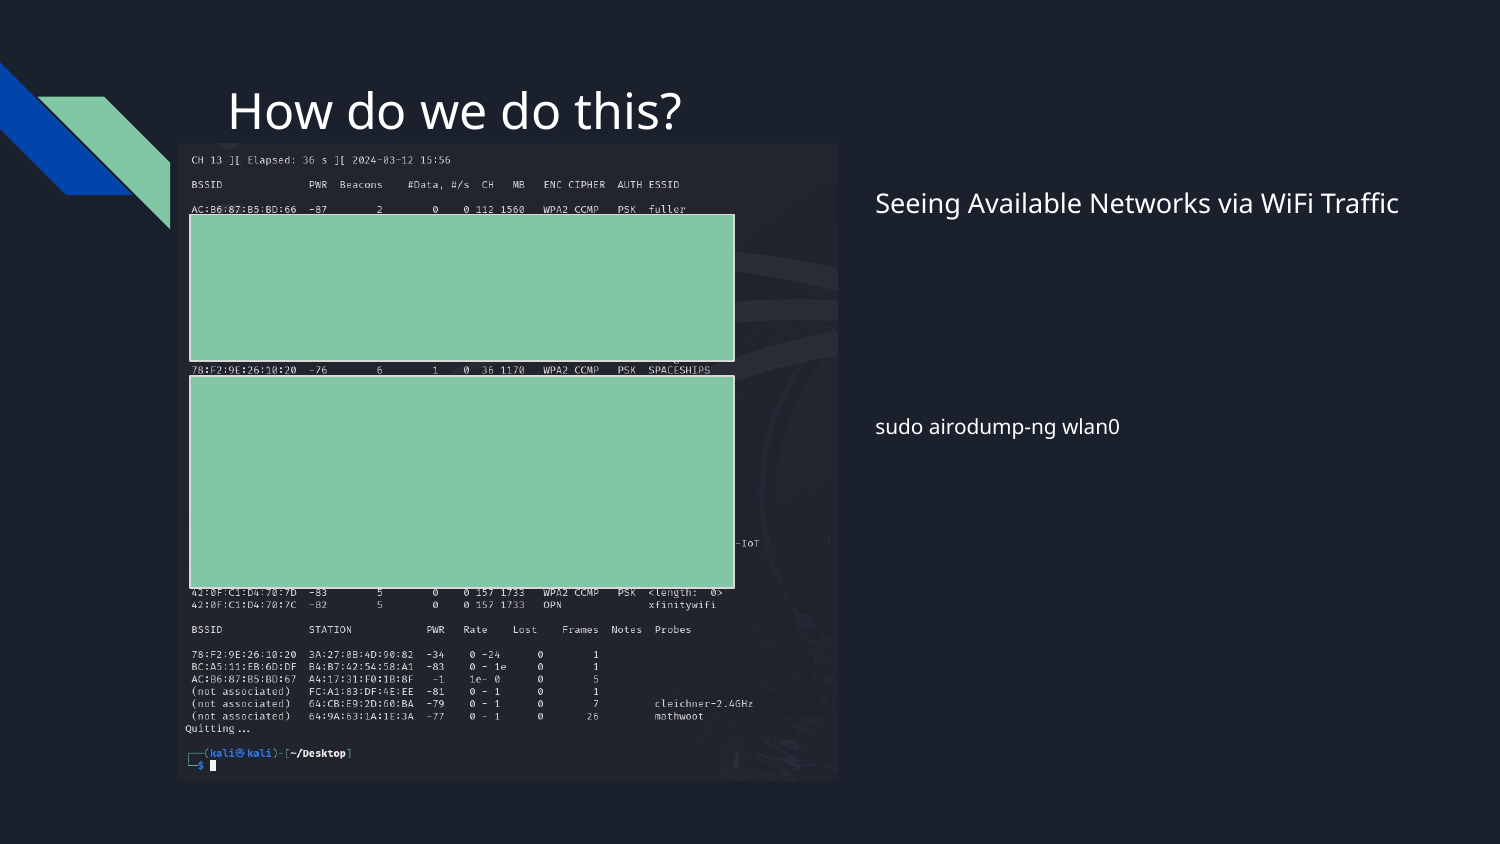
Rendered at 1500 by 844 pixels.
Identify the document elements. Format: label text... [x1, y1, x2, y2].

text_box Seeing Available Networks via WiFi Traffic sudo airodump-ng wlan0 [860, 171, 1422, 729]
title How do we do this? [212, 64, 1368, 215]
picture [178, 143, 838, 781]
